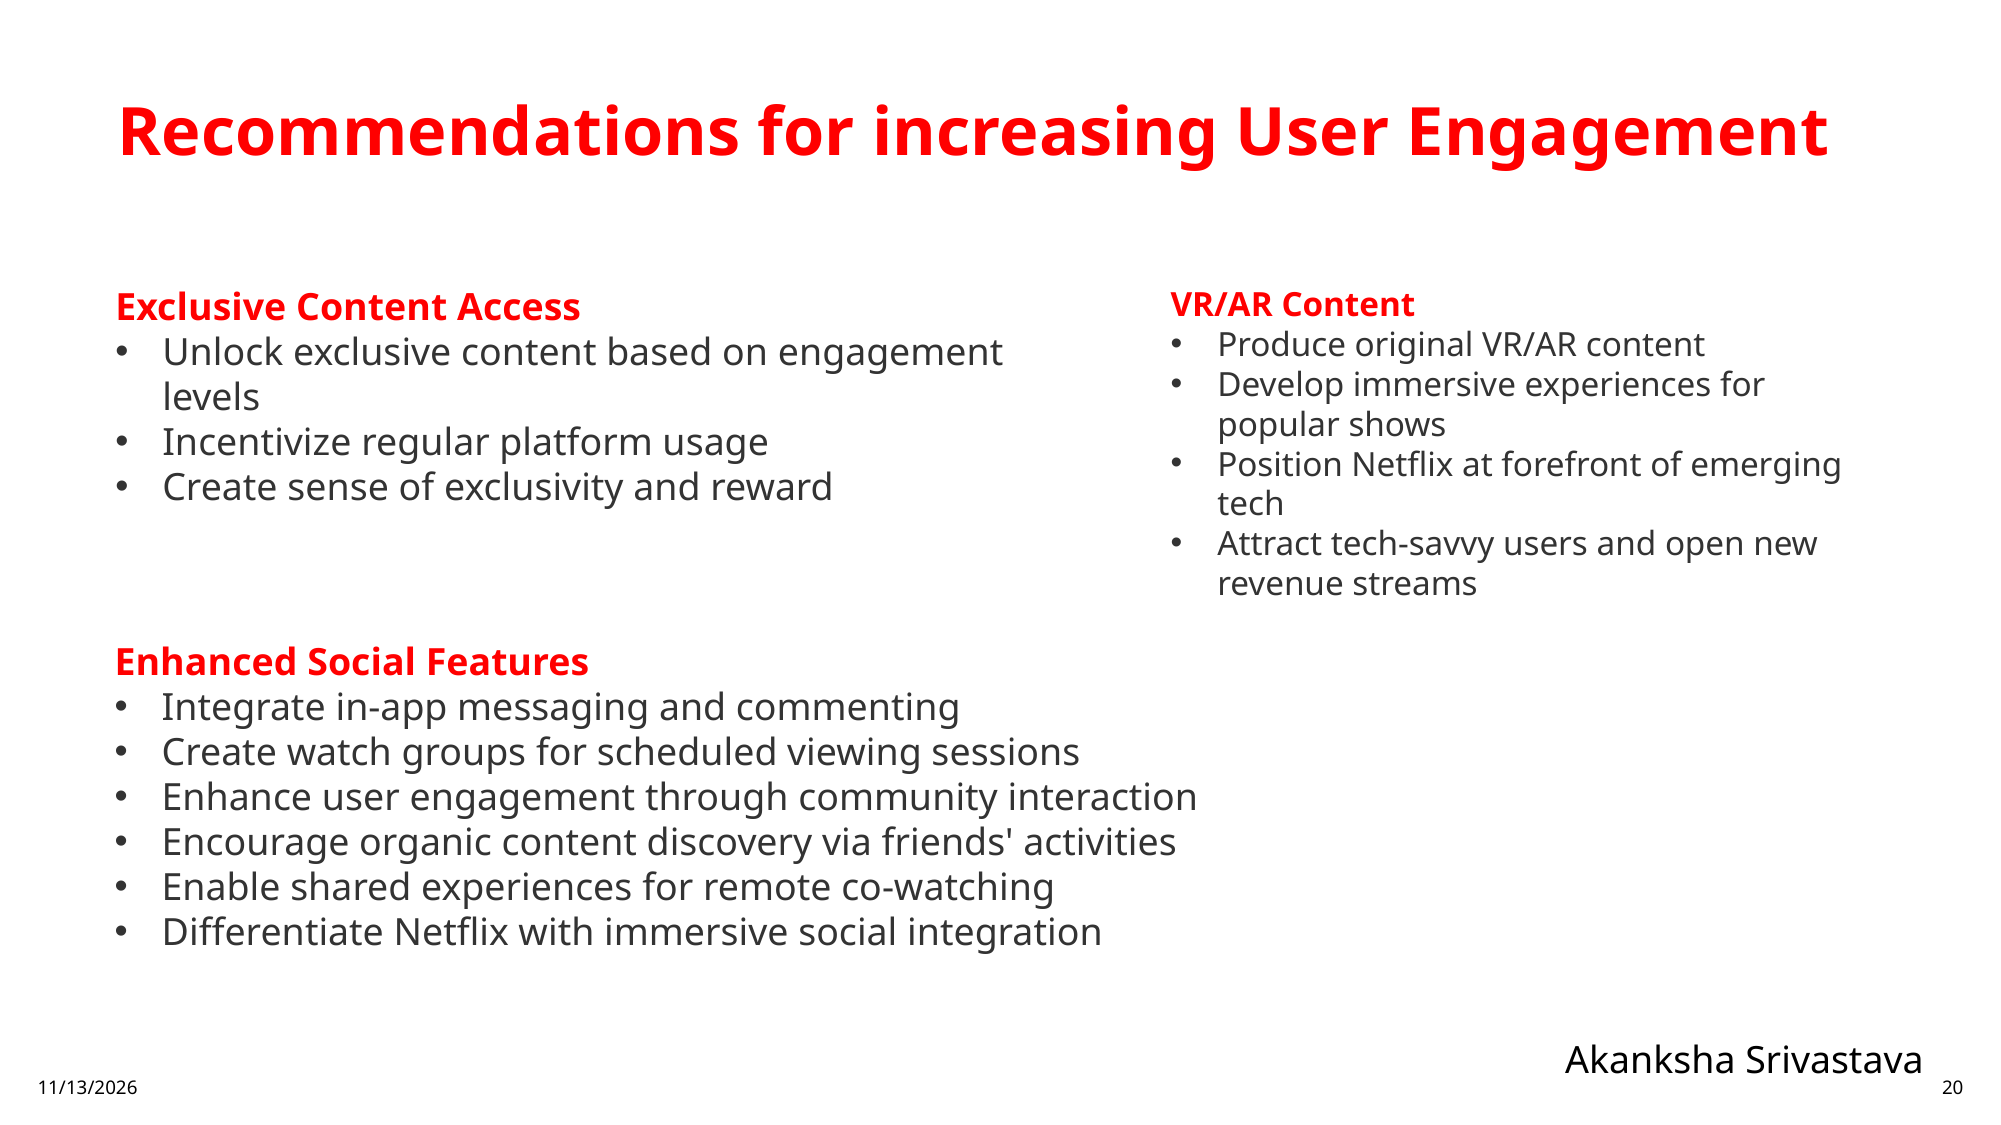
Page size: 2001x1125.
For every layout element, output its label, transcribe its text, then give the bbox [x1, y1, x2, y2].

text_box Akanksha Srivastava [1550, 1028, 2000, 1089]
footer [1456, 1058, 1908, 1119]
title Recommendations for increasing User Engagement [100, 90, 1849, 276]
slide_number 20 [1908, 1089, 1979, 1119]
text_box VR/AR Content Produce original VR/AR content Develop immersive experiences for popular shows Position Netflix at forefront of emerging tech Attract tech-savvy users and open new revenue streams [1155, 275, 1910, 700]
text_box Enhanced Social Features Integrate in-app messaging and commenting Create watch groups for scheduled viewing sessions Enhance user engagement through community interaction Encourage organic content discovery via friends' activities Enable shared experiences for remote co-watching Differentiate Netflix with immersive social integration [99, 630, 1854, 1006]
text_box Exclusive Content Access Unlock exclusive content based on engagement levels Incentivize regular platform usage Create sense of exclusivity and reward [100, 275, 1036, 561]
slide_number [22, 1058, 596, 1119]
